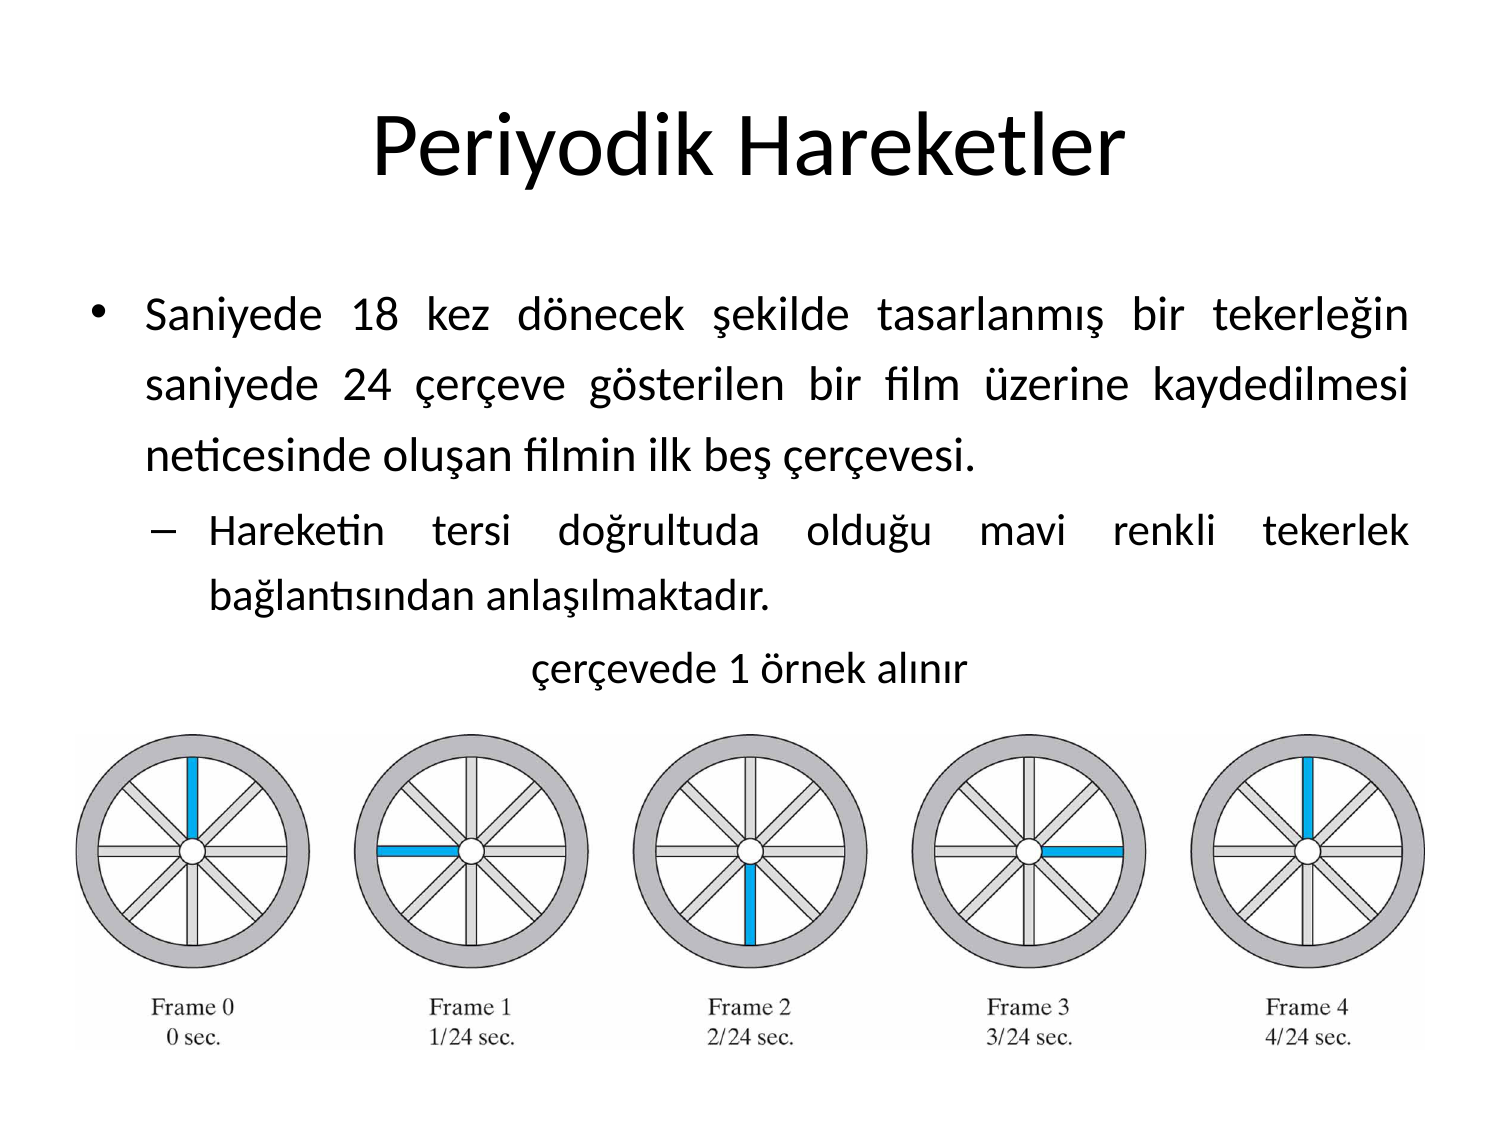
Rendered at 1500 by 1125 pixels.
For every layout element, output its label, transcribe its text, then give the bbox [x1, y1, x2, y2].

title Periyodik Hareketler [75, 45, 1425, 233]
picture [75, 733, 1426, 1067]
